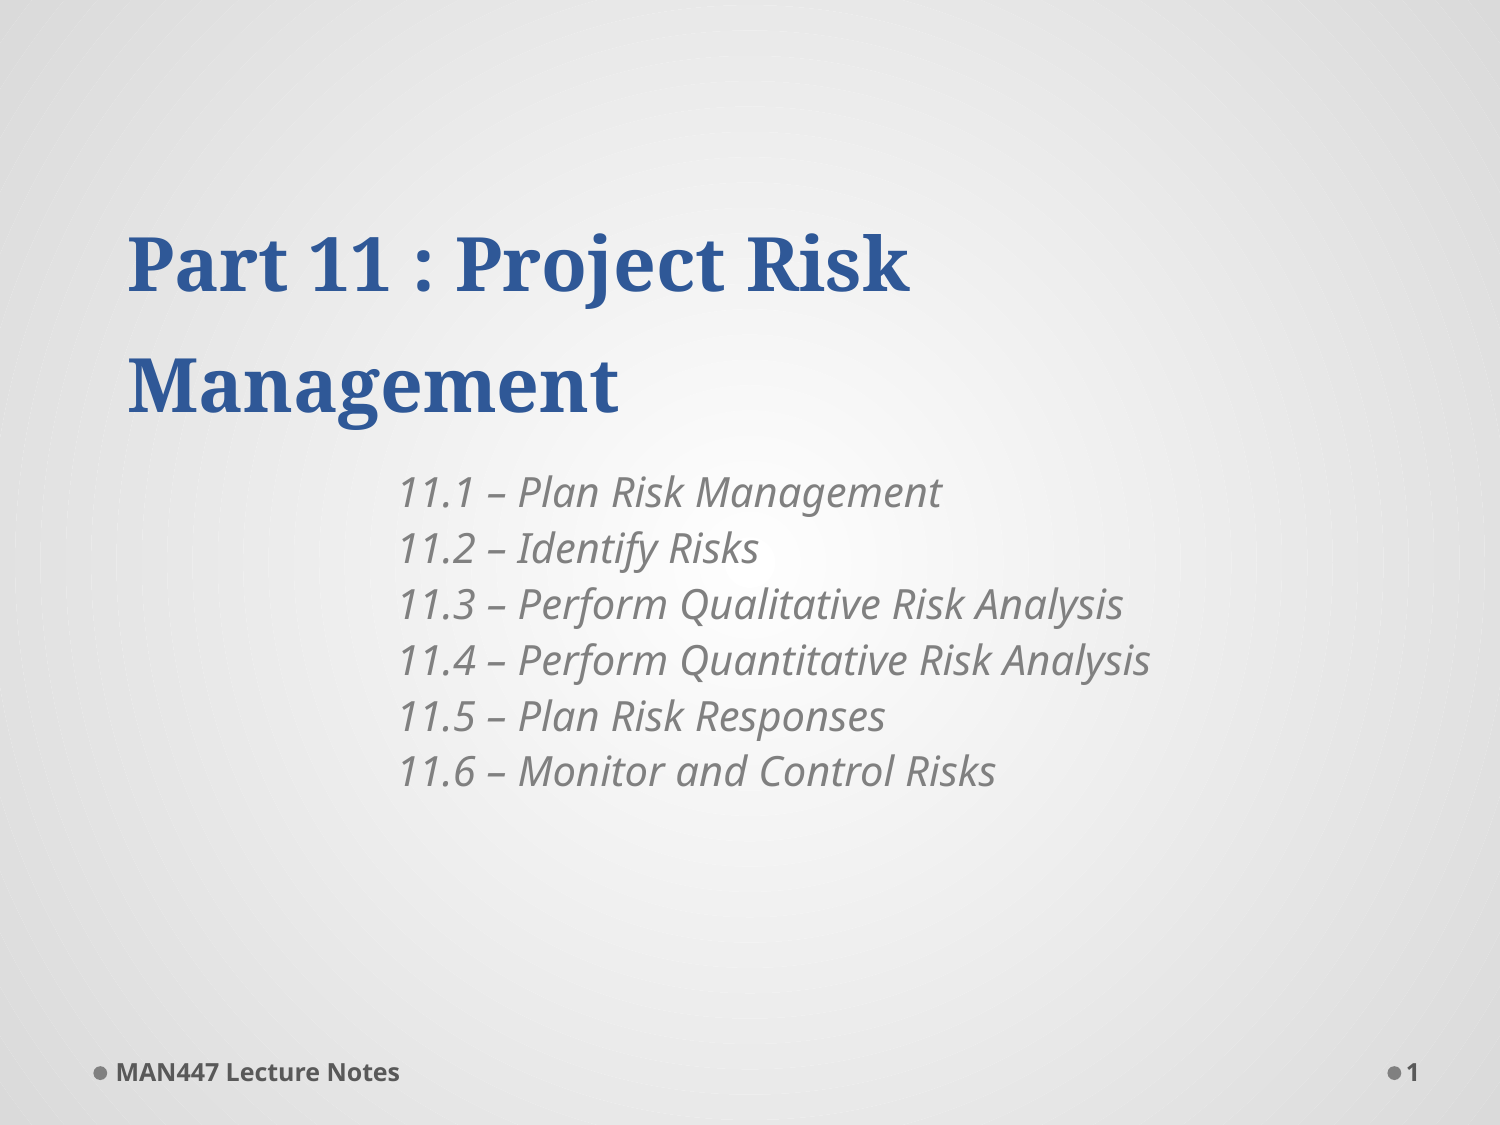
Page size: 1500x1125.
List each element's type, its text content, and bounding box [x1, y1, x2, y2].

text_box 11.1 – Plan Risk Management 11.2 – Identify Risks 11.3 – Perform Qualitative Risk Analysis 11.4 – Perform Quantitative Risk Analysis 11.5 – Plan Risk Responses 11.6 – Monitor and Control Risks [381, 462, 1167, 804]
footer MAN447 Lecture Notes [108, 1042, 691, 1103]
slide_number 1 [1401, 1042, 1494, 1103]
title Part 11 : Project Risk Management [112, 172, 1412, 436]
